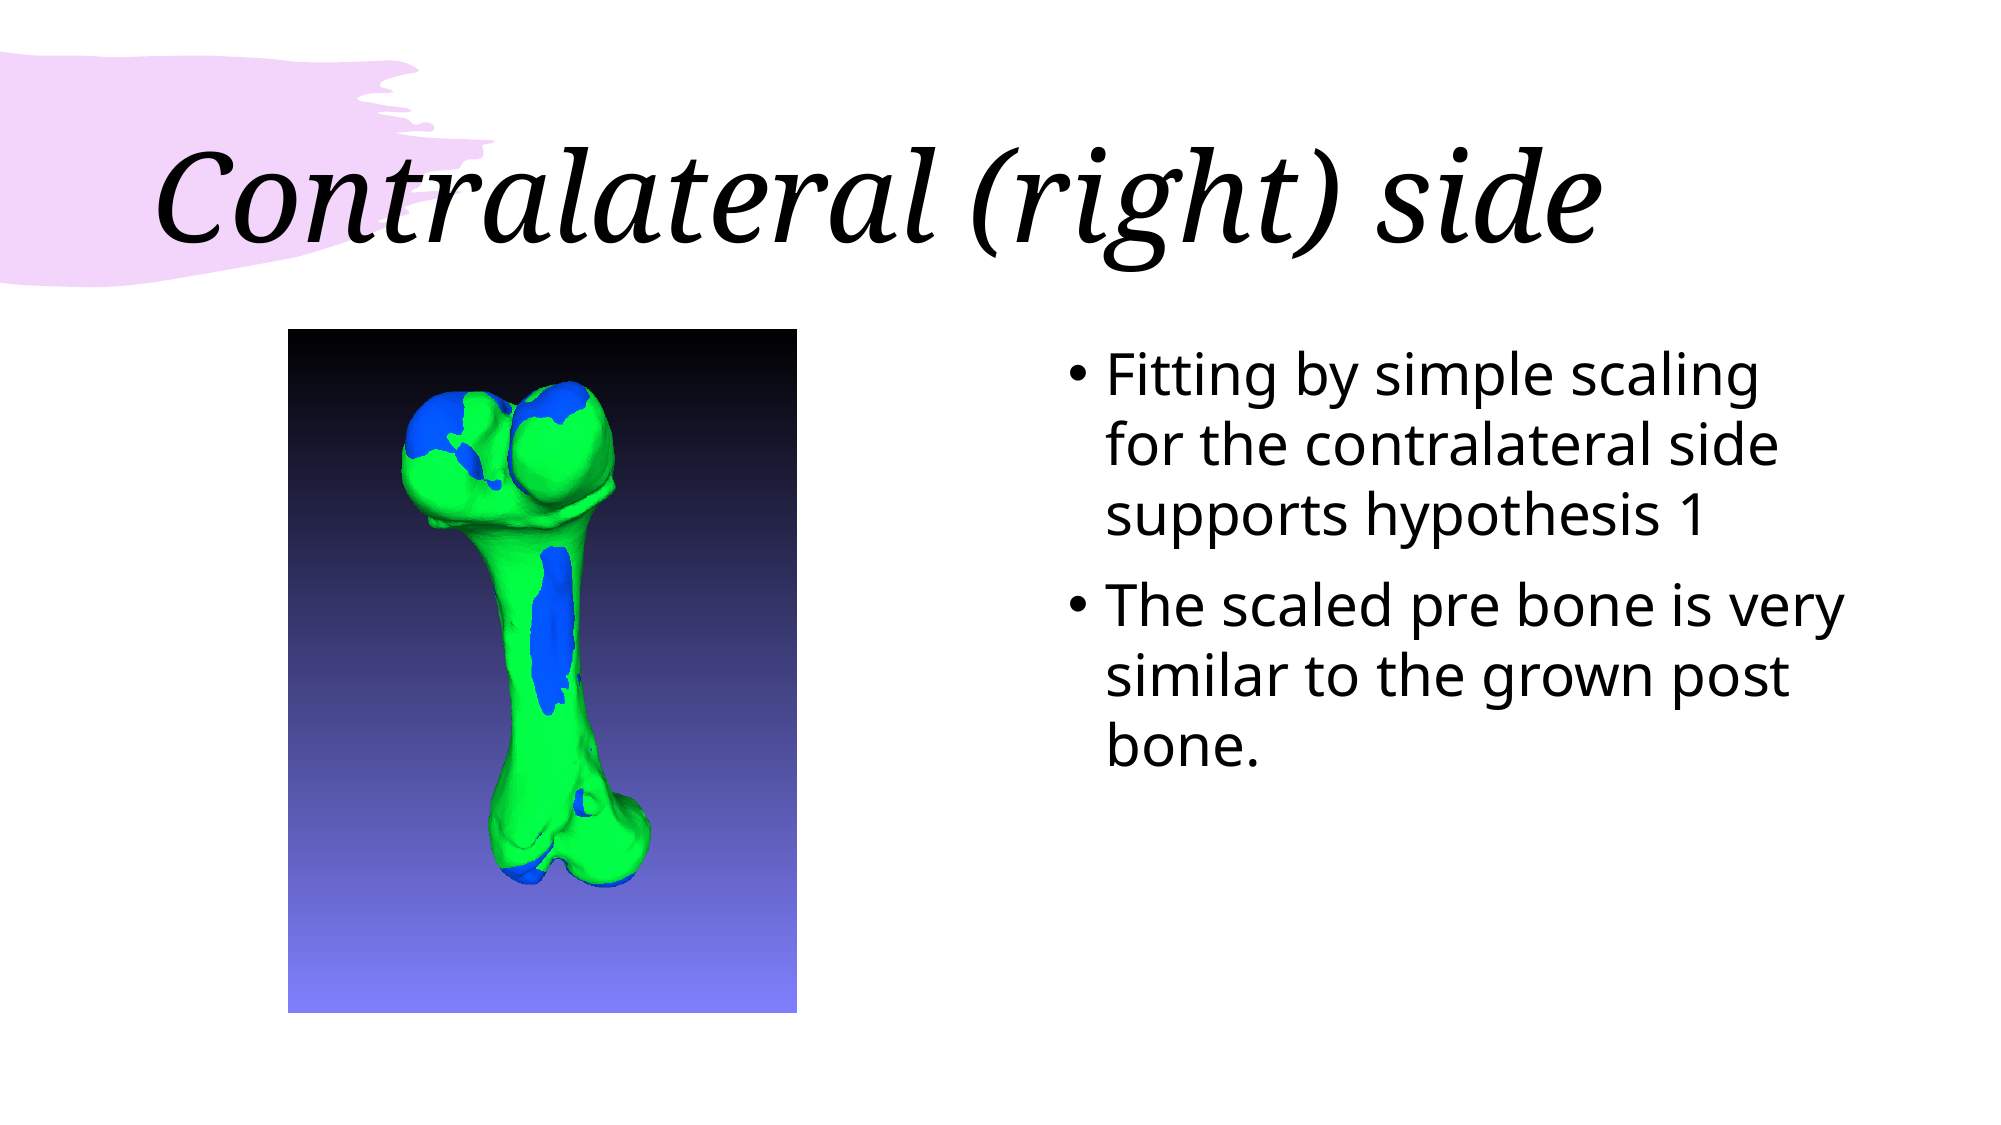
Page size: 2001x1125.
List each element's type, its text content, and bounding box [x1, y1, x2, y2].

list Fitting by simple scaling for the contralateral side supports hypothesis 1 The scaled pre bone is very similar to the grown post bone. [1053, 329, 1863, 1013]
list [288, 329, 797, 1013]
title Contralateral (right) side [137, 59, 1863, 278]
